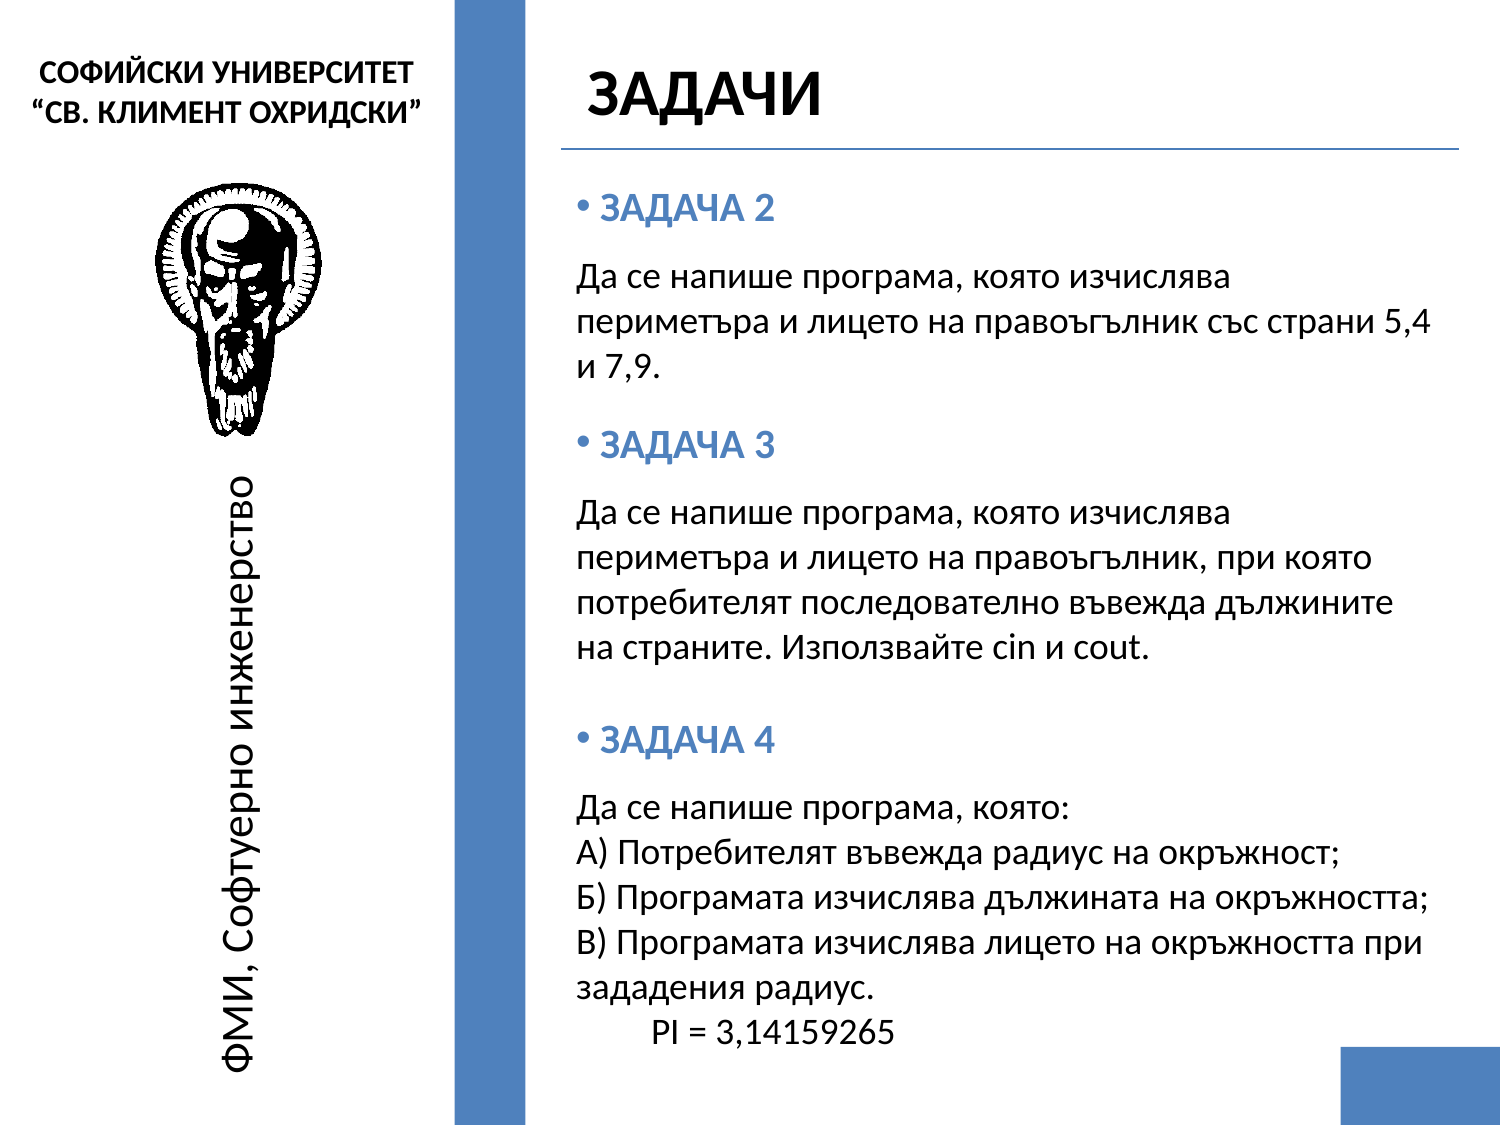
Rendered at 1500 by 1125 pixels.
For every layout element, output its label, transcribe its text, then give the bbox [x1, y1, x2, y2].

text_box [560, 703, 1448, 1109]
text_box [560, 408, 1448, 677]
text_box СОФИЙСКИ УНИВЕРСИТЕТ “СВ. КЛИМЕНТ ОХРИДСКИ” [13, 42, 441, 138]
text_box [1340, 1046, 1500, 1125]
text_box ФМИ, Софтуерно инженерство [199, 457, 269, 1090]
picture [135, 172, 337, 449]
text_box [454, 0, 526, 1125]
text_box ЗАДАЧИ [572, 41, 1400, 137]
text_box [560, 172, 1448, 396]
